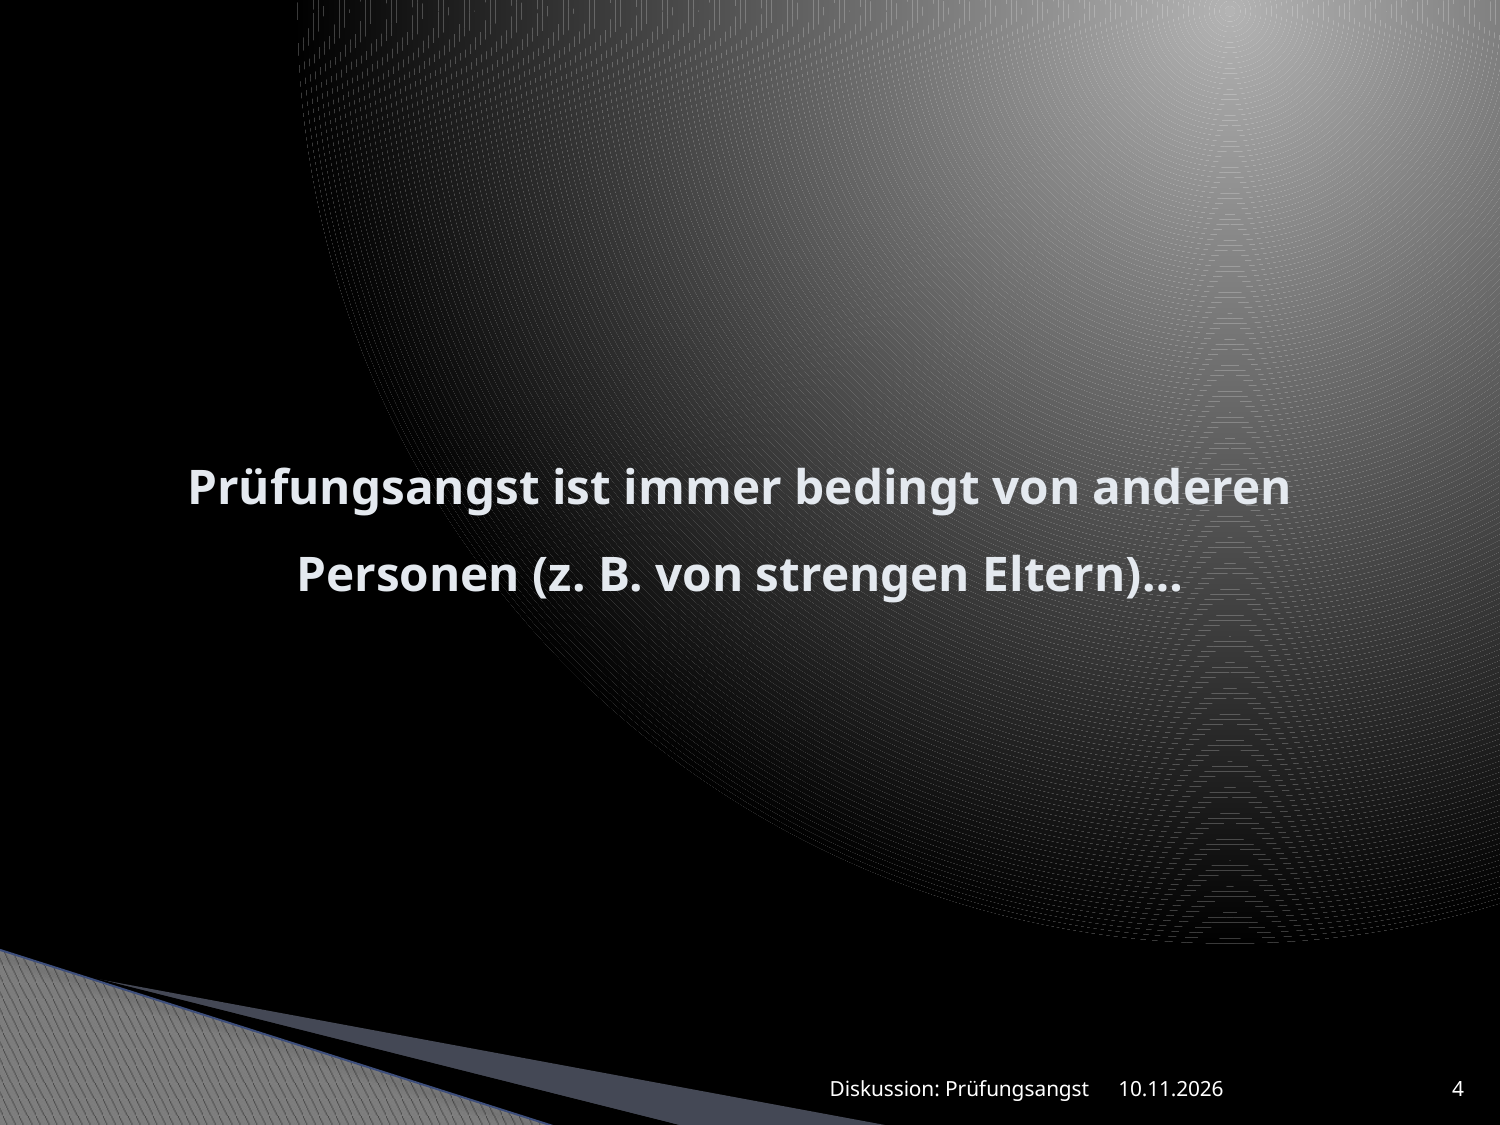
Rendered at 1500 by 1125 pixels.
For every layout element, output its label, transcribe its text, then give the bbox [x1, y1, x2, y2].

title Prüfungsangst ist immer bedingt von anderen Personen (z. B. von strengen Eltern)… [64, 420, 1415, 609]
footer Diskussion: Prüfungsangst [718, 1051, 1105, 1112]
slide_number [1105, 1051, 1418, 1112]
slide_number 4 [1418, 1051, 1479, 1112]
picture [0, 952, 543, 1125]
